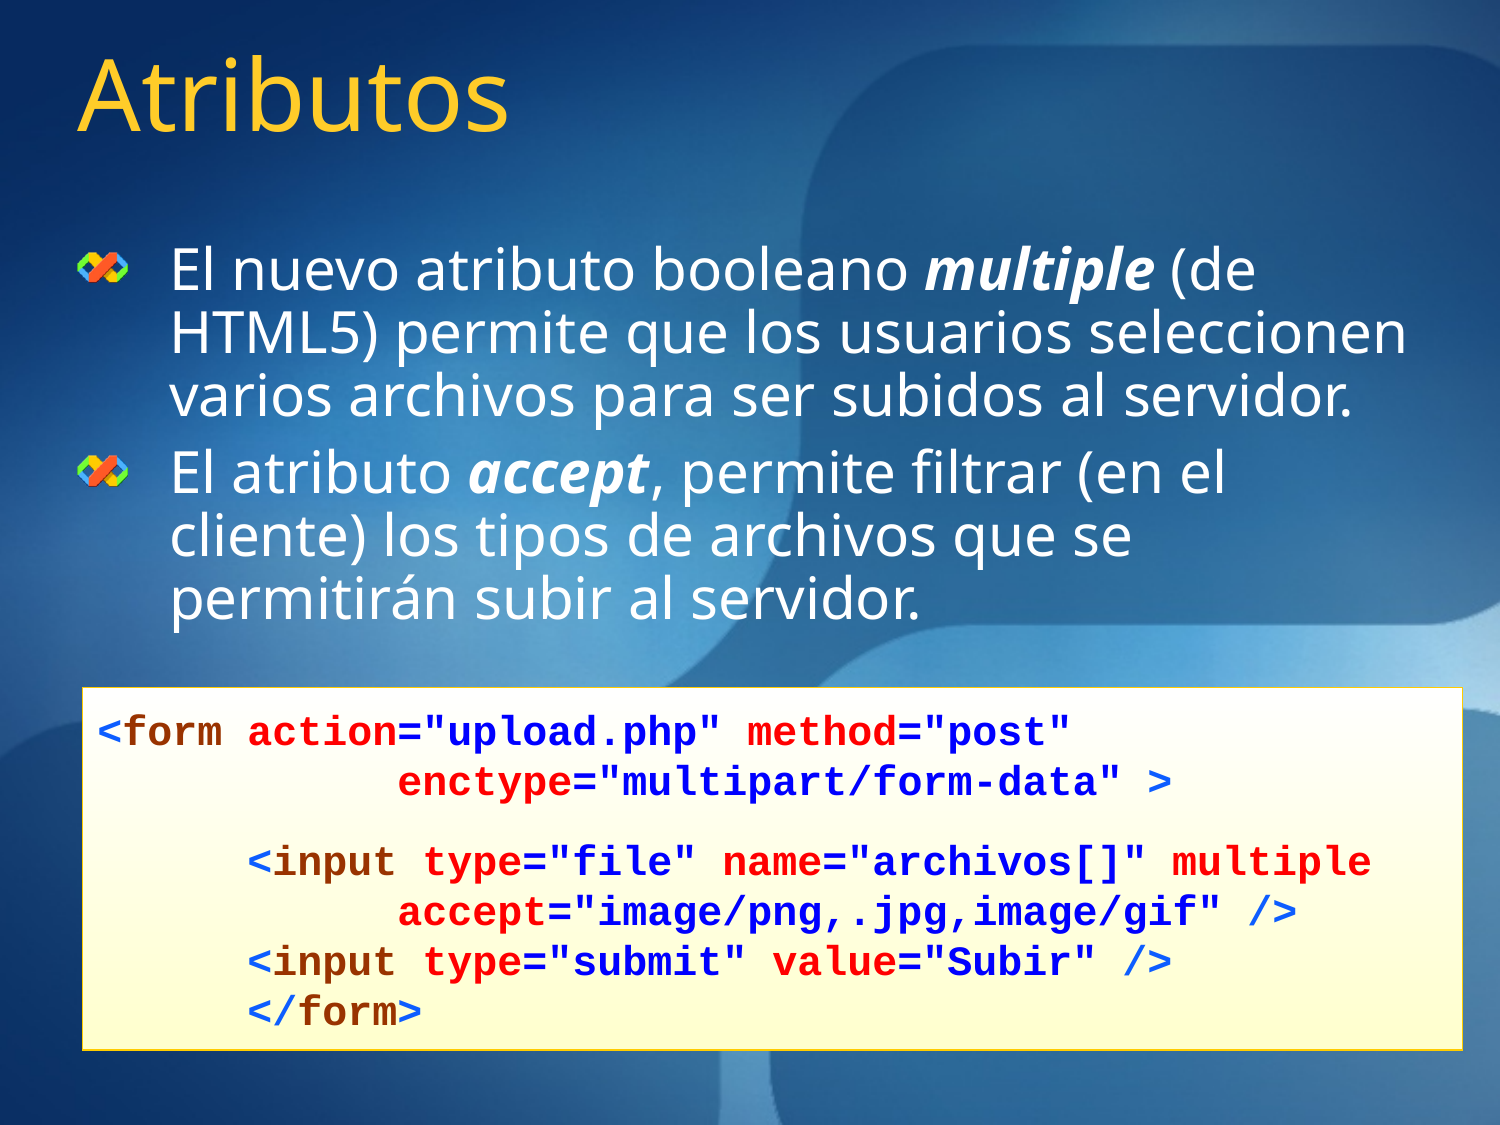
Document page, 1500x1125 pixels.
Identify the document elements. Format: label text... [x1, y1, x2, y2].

picture [0, 0, 1500, 1125]
text_box <form action="upload.php" method="post" enctype="multipart/form-data" > <input type="file" name="archivos[]" multiple accept="image/png,.jpg,image/gif" /> <input type="submit" value="Subir" /> </form> [82, 687, 1463, 1050]
title Atributos [62, 37, 1440, 161]
list El nuevo atributo booleano multiple (de HTML5) permite que los usuarios seleccionen varios archivos para ser subidos al servidor. El atributo accept, permite filtrar (en el cliente) los tipos de archivos que se permitirán subir al servidor. [62, 231, 1439, 647]
